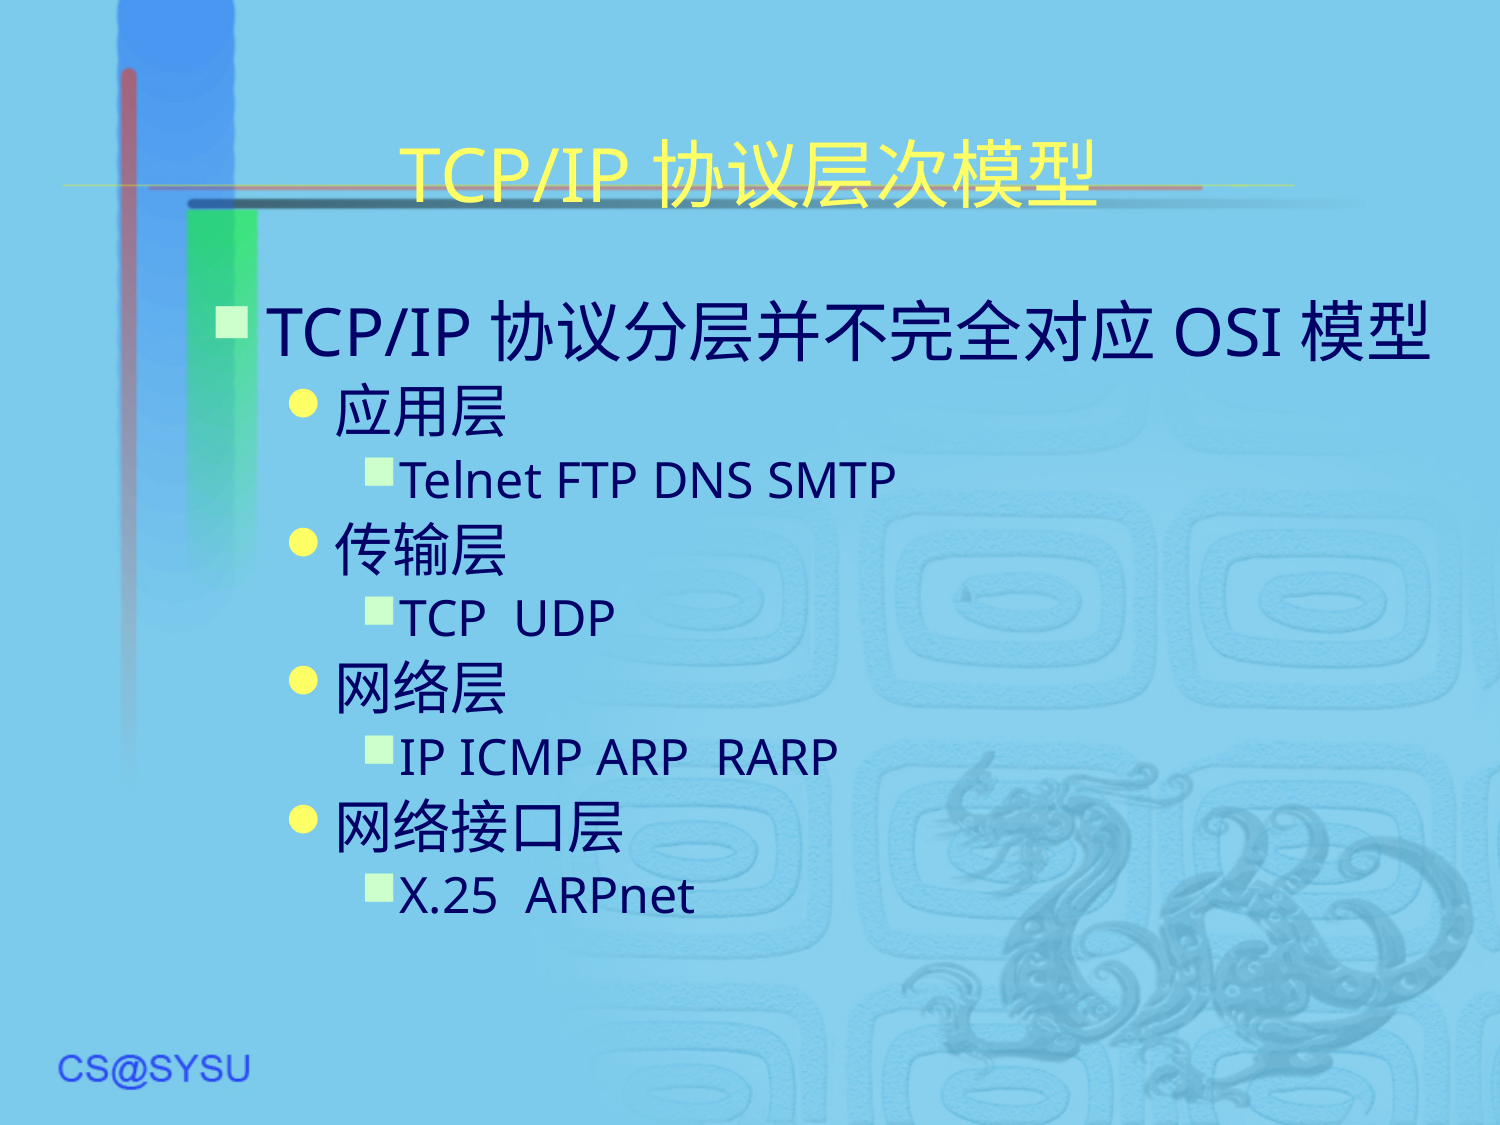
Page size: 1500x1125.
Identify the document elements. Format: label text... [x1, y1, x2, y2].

picture [0, 0, 1500, 1125]
title TCP/IP协议层次模型 [49, 37, 1451, 226]
list TCP/IP协议分层并不完全对应OSI模型 应用层 Telnet FTP DNS SMTP 传输层 TCP UDP 网络层 IP ICMP ARP RARP 网络接口层 X.25 ARPnet [194, 290, 1470, 1000]
